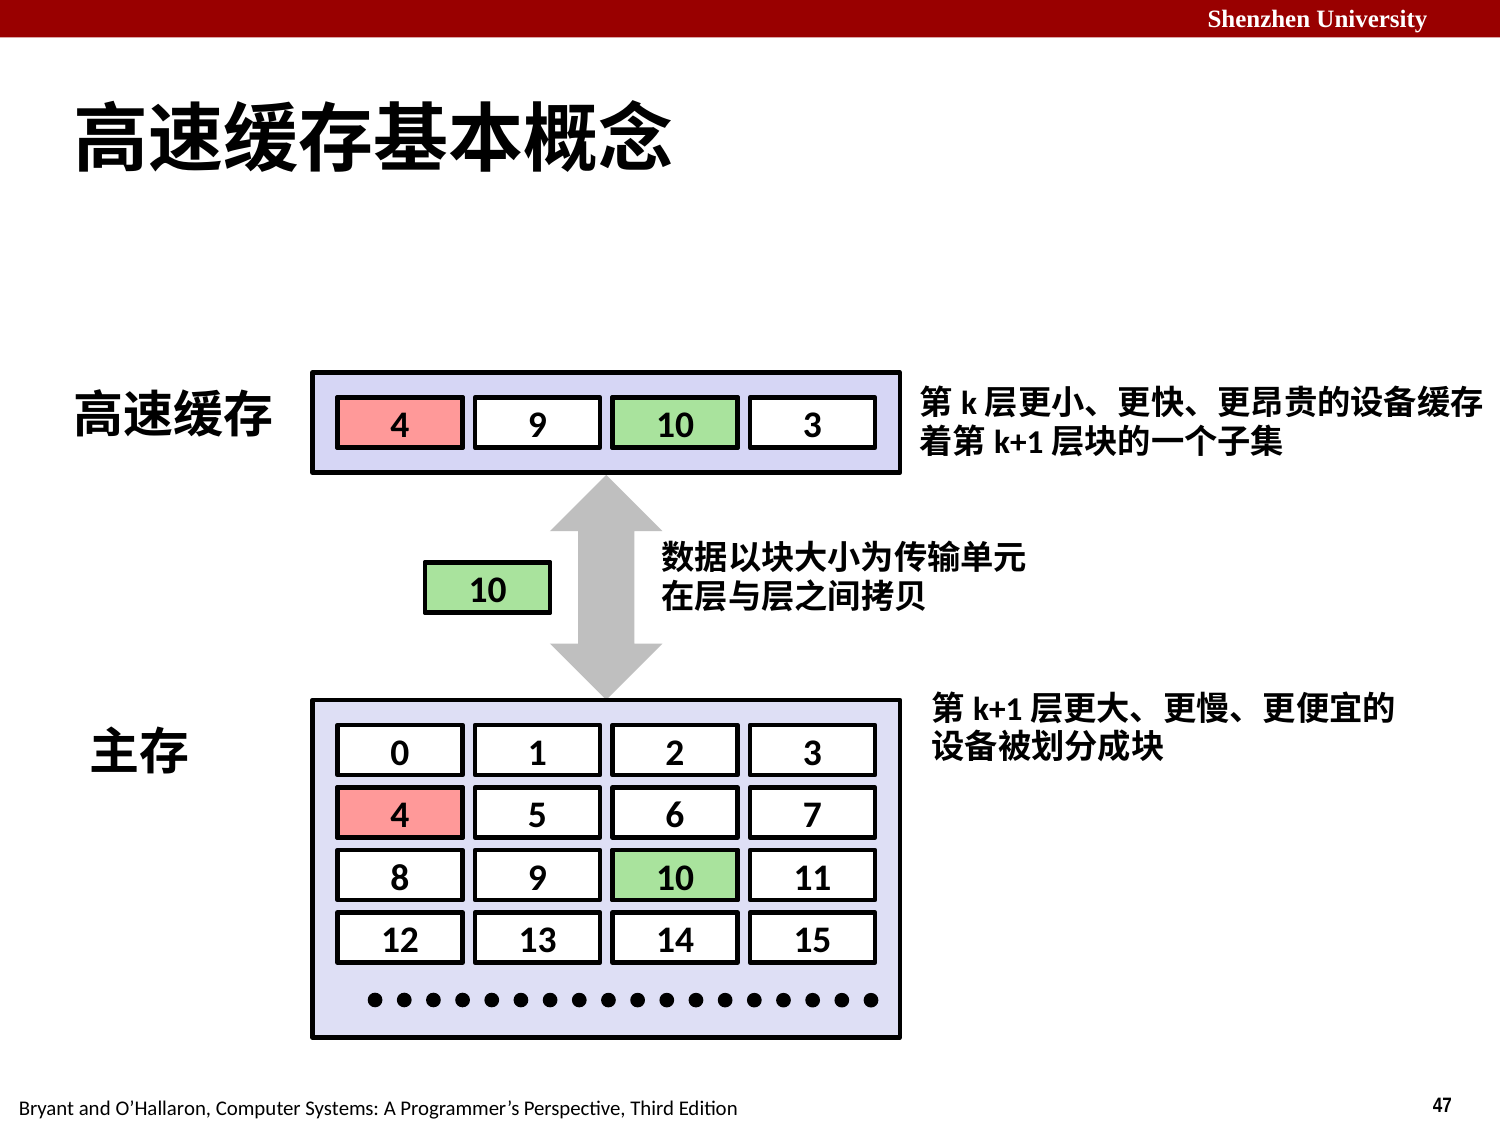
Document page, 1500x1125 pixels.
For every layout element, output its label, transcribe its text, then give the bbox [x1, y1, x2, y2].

text_box 第k层更小、更快、更昂贵的设备缓存 着第k+1层块的一个子集 [905, 375, 1499, 470]
text_box 4 [337, 397, 463, 448]
text_box 3 [750, 725, 875, 775]
text_box 13 [474, 912, 600, 963]
text_box 1 [474, 725, 600, 775]
text_box 15 [750, 912, 875, 963]
text_box 4 [337, 787, 463, 838]
text_box 9 [474, 849, 600, 900]
text_box [549, 474, 663, 699]
text_box 主存 [75, 712, 205, 788]
text_box 12 [337, 912, 463, 963]
text_box 第k+1层更大、更慢、更便宜的 设备被划分成块 [917, 681, 1411, 775]
text_box 10 [425, 562, 550, 613]
text_box 0 [337, 725, 463, 775]
text_box 9 [474, 397, 600, 448]
text_box 2 [612, 725, 738, 775]
text_box 5 [474, 787, 600, 838]
text_box [312, 372, 900, 473]
text_box 11 [750, 849, 875, 900]
text_box 6 [612, 787, 738, 838]
text_box 3 [750, 397, 875, 448]
text_box [312, 699, 900, 1038]
text_box 14 [612, 912, 738, 963]
text_box 10 [612, 849, 738, 900]
title 高速缓存基本概念 [58, 72, 1305, 199]
text_box 10 [612, 397, 738, 448]
text_box 高速缓存 [58, 375, 289, 450]
text_box 8 [337, 849, 463, 900]
text_box 7 [750, 787, 875, 838]
text_box 数据以块大小为传输单元 在层与层之间拷贝 [646, 530, 1113, 625]
